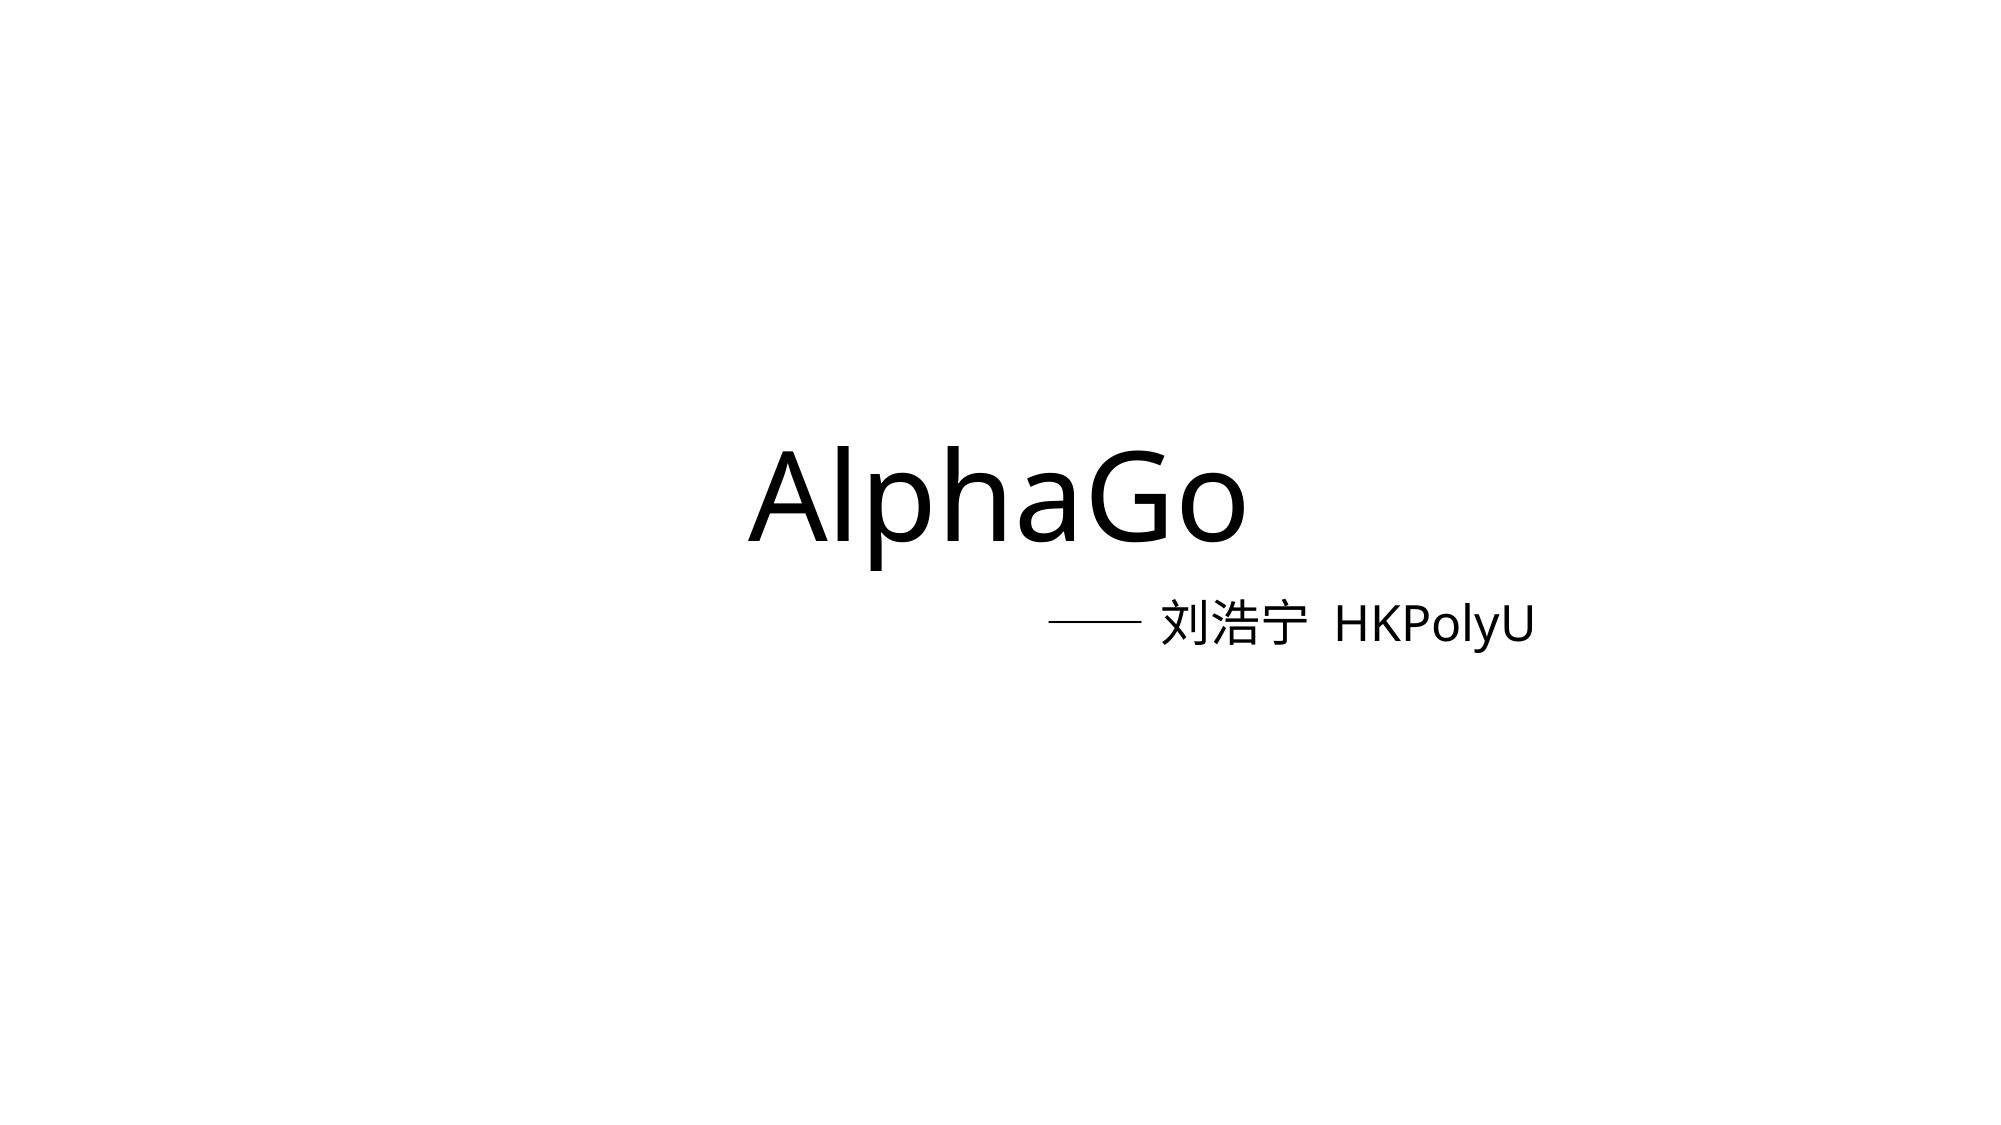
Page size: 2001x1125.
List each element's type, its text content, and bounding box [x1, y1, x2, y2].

subtitle ——刘浩宁 HKPolyU [249, 590, 1750, 863]
title AlphaGo [249, 184, 1750, 576]
